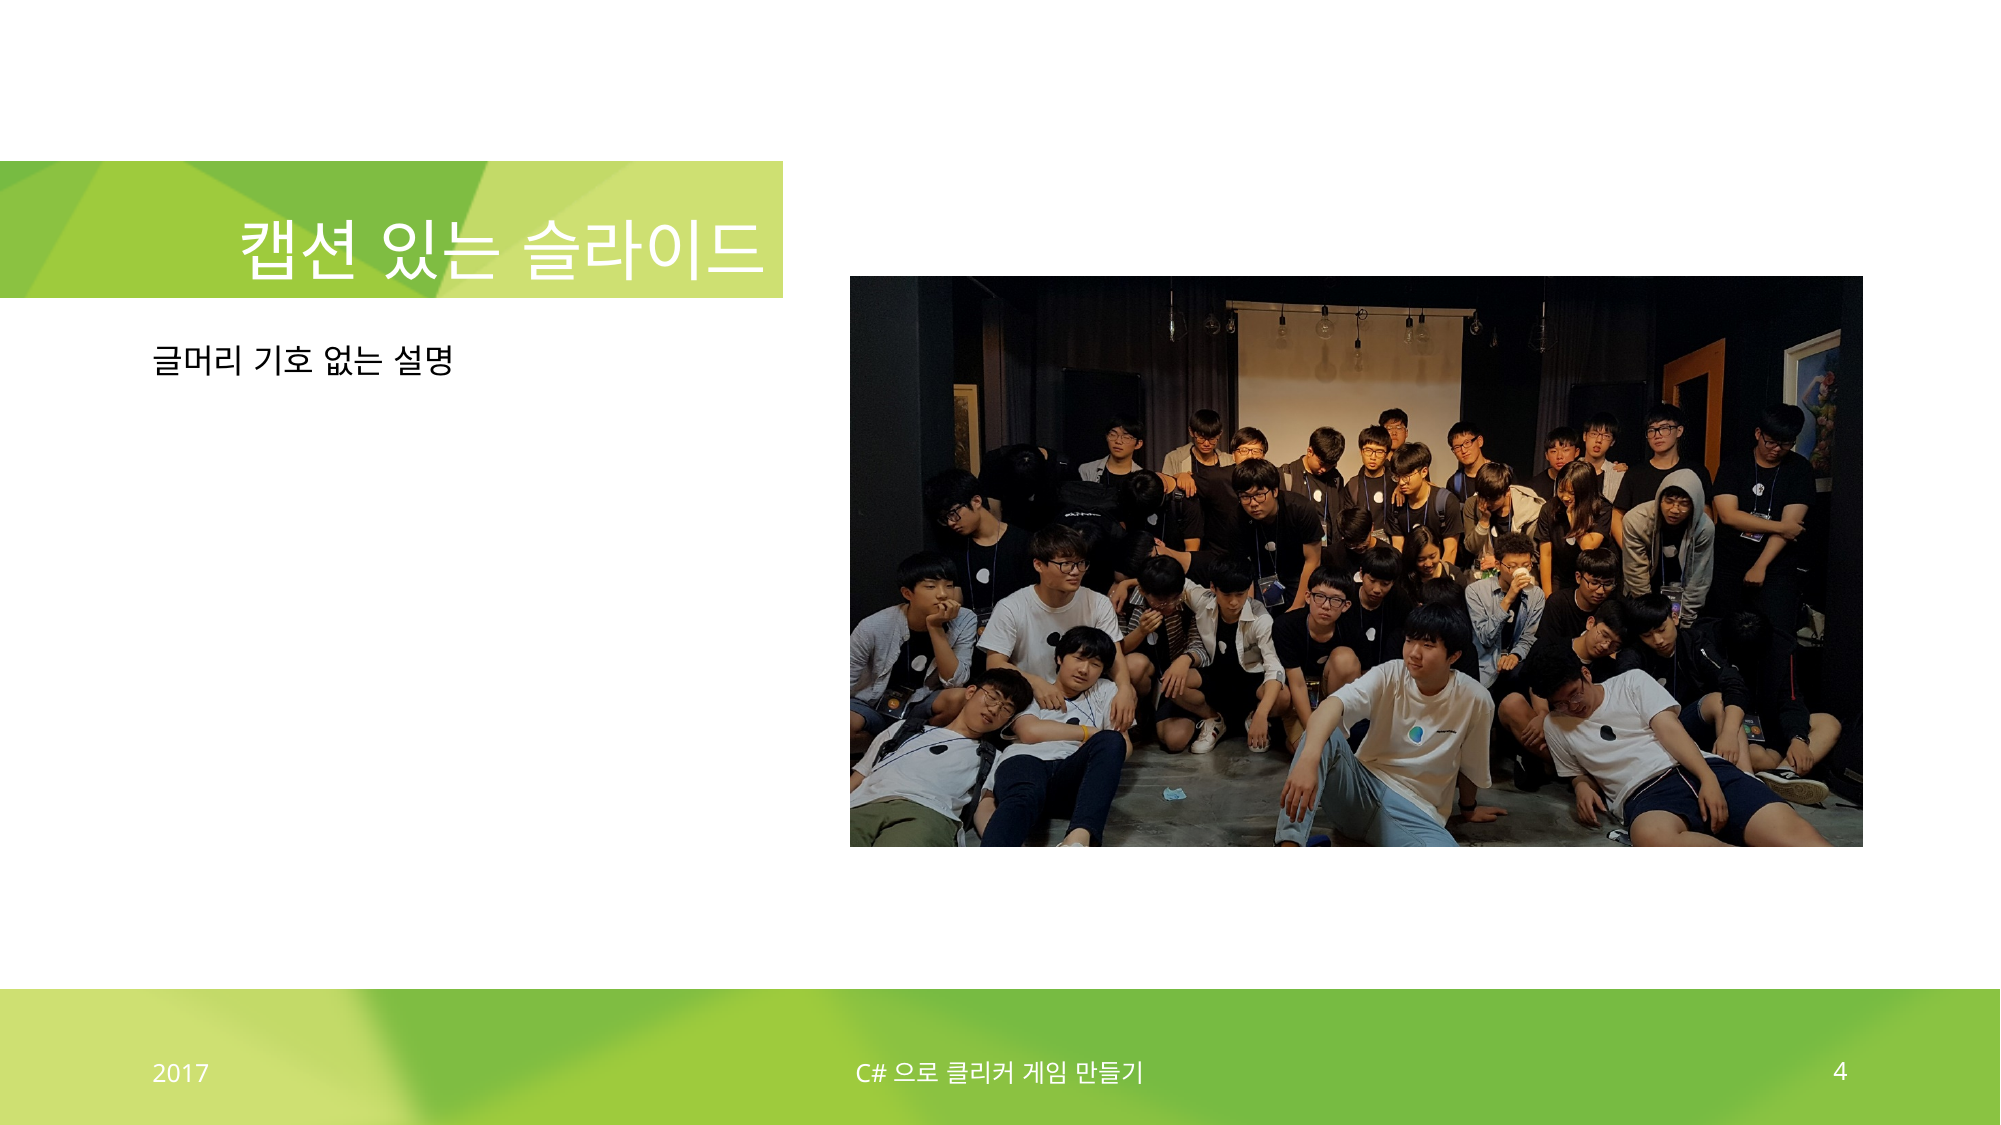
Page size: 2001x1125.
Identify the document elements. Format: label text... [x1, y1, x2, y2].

slide_number 4 [1412, 1042, 1863, 1103]
list 글머리 기호 없는 설명 [137, 337, 783, 963]
title 캡션 있는 슬라이드 [0, 161, 783, 298]
footer C#으로 클리커 게임 만들기 [662, 1042, 1338, 1103]
picture [0, 989, 2000, 1125]
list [850, 276, 1863, 847]
slide_number 2017 [137, 1042, 588, 1103]
